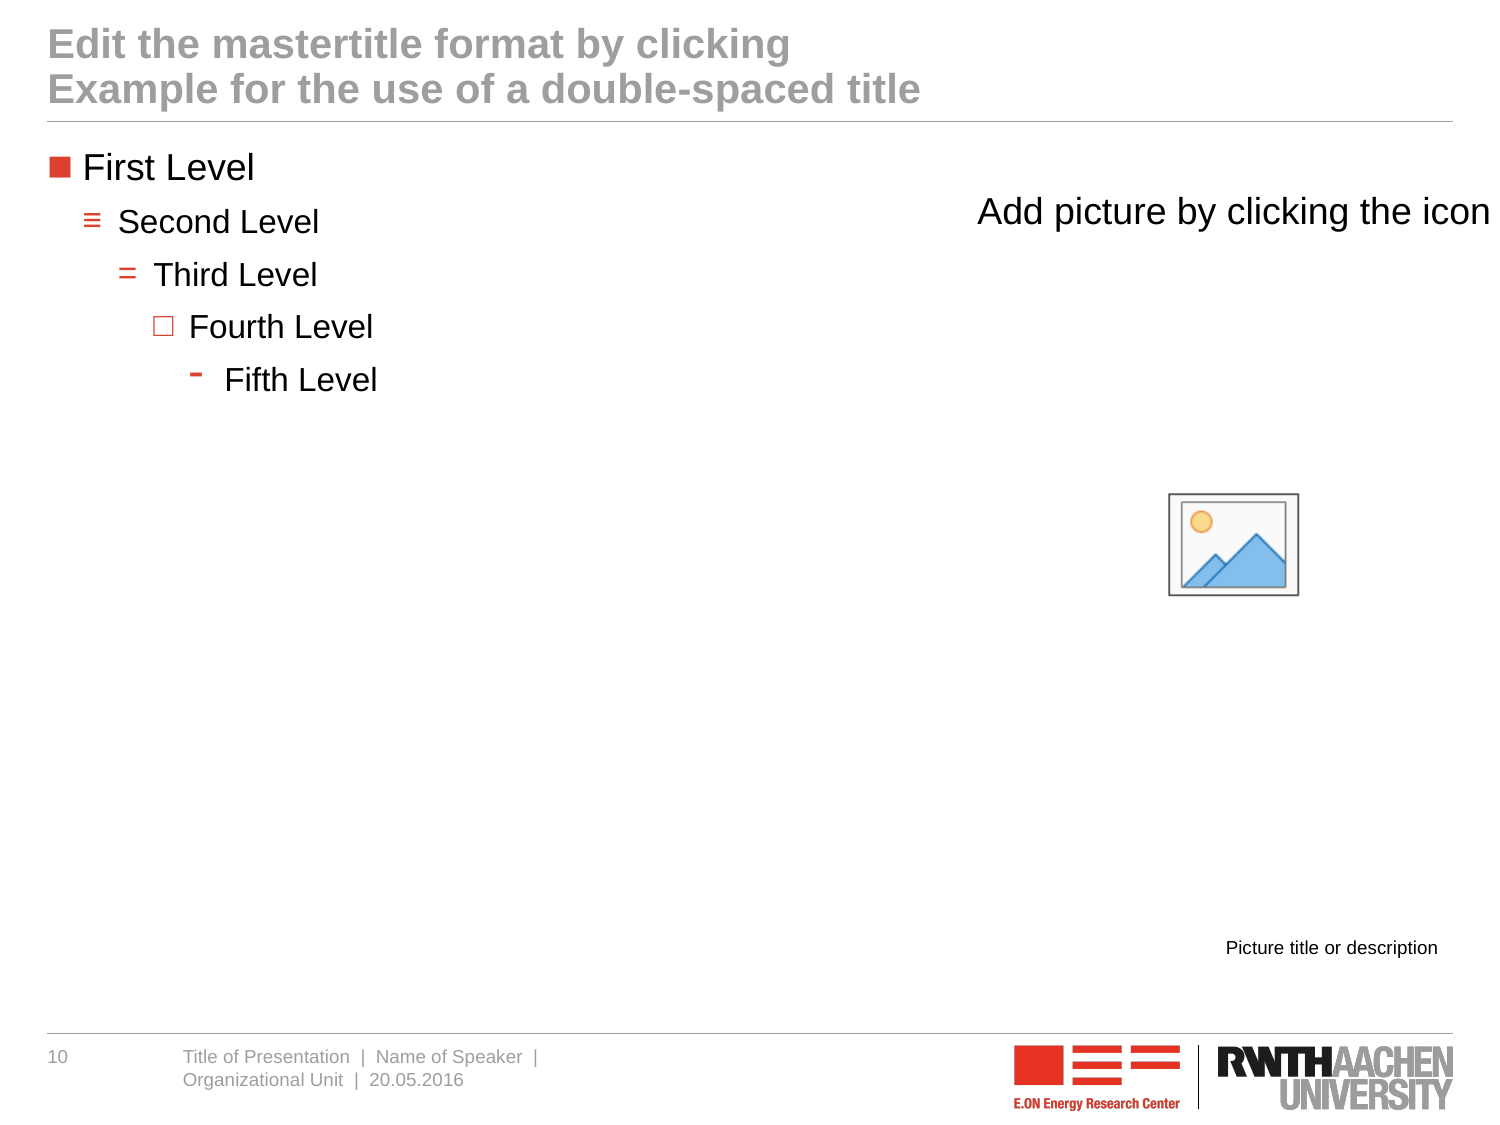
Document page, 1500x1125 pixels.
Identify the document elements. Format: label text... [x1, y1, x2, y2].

picture [1013, 1045, 1180, 1112]
title Edit the mastertitle format by clicking Example for the use of a double-spaced title [47, 23, 1453, 113]
list First Level Second Level Third Level Fourth Level Fifth Level [47, 142, 974, 1011]
picture [1015, 179, 1453, 911]
picture [1218, 1046, 1453, 1111]
list Picture title or description [1015, 928, 1453, 1011]
